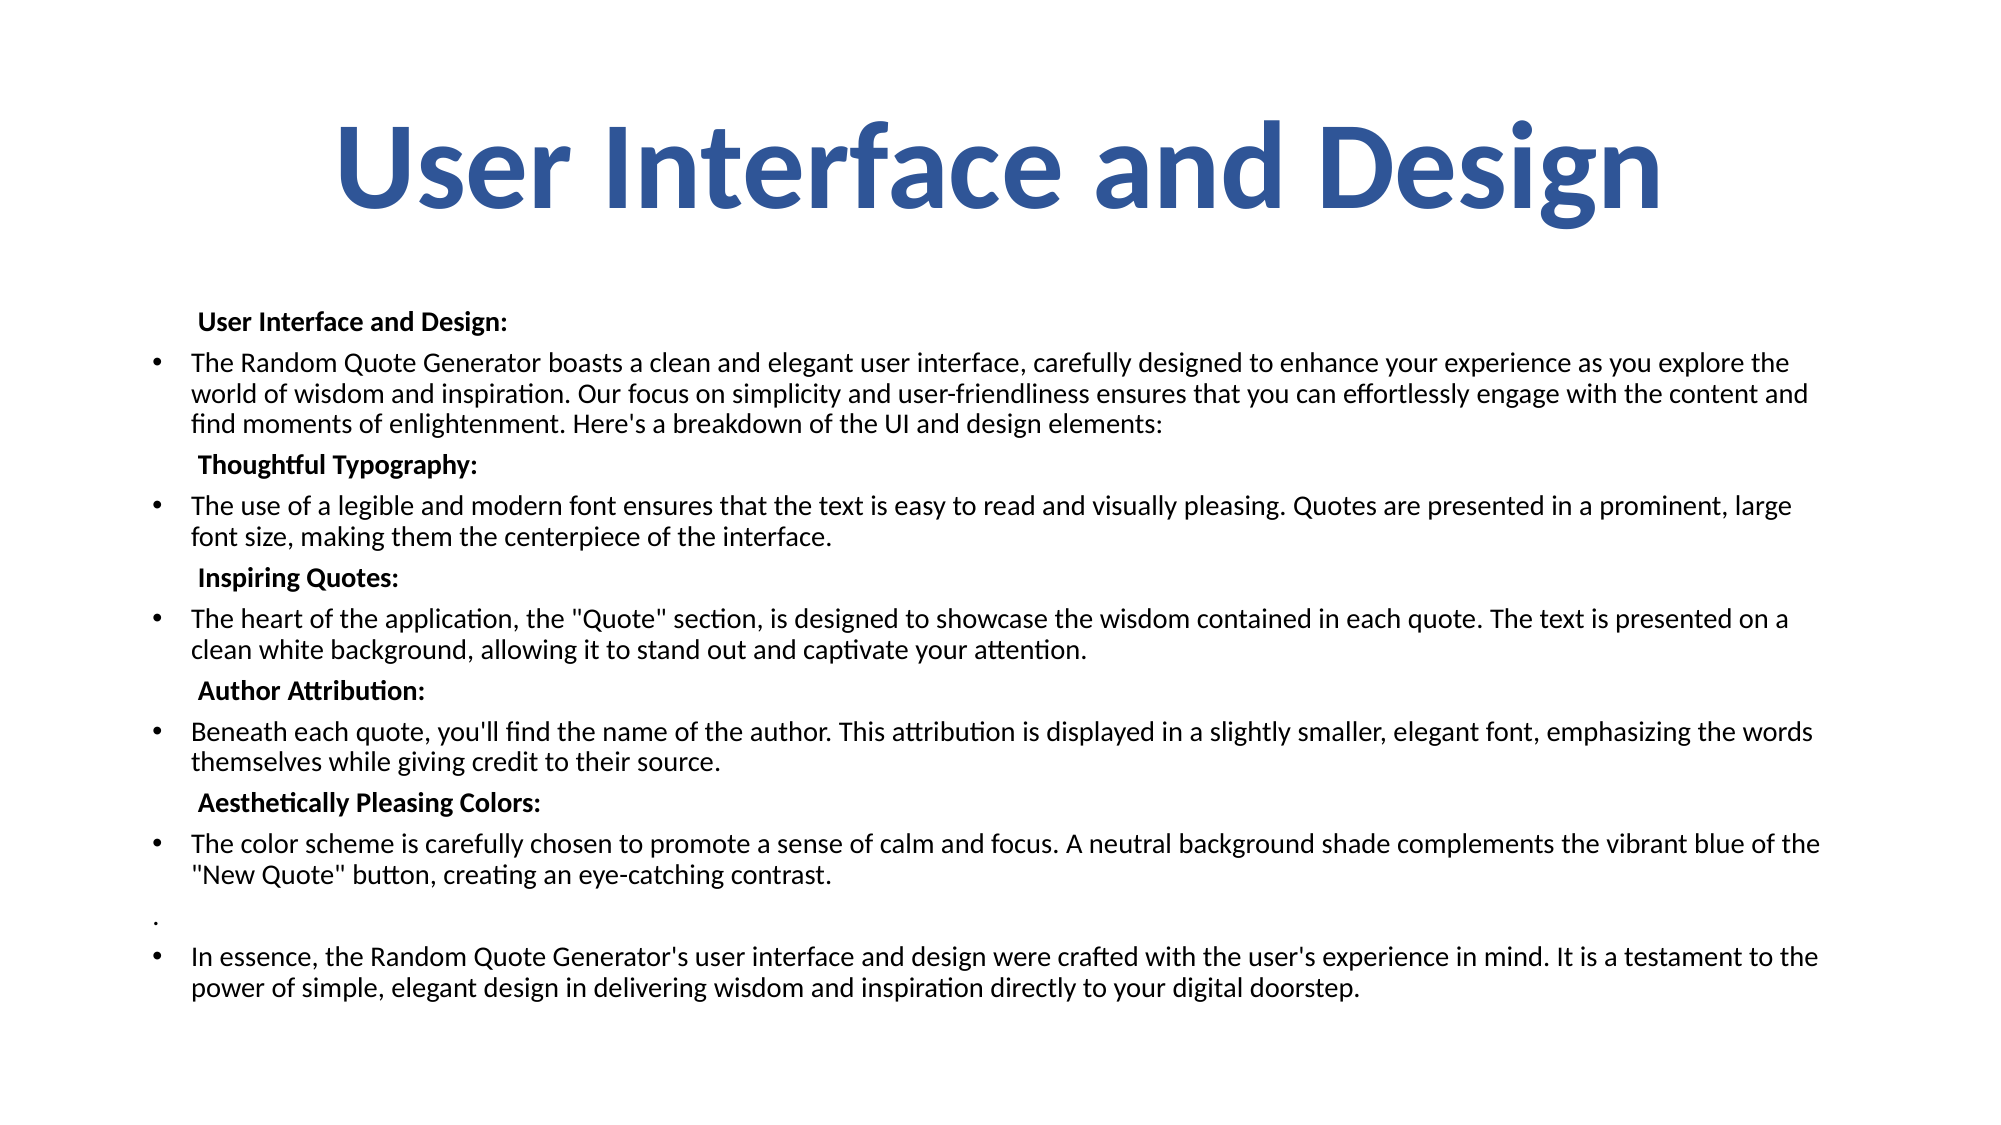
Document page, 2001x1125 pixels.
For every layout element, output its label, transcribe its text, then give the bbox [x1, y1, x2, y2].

title User Interface and Design [137, 59, 1863, 278]
list User Interface and Design: The Random Quote Generator boasts a clean and elegant user interface, carefully designed to enhance your experience as you explore the world of wisdom and inspiration. Our focus on simplicity and user-friendliness ensures that you can effortlessly engage with the content and find moments of enlightenment. Here's a breakdown of the UI and design elements: Thoughtful Typography: The use of a legible and modern font ensures that the text is easy to read and visually pleasing. Quotes are presented in a prominent, large font size, making them the centerpiece of the interface. Inspiring Quotes: The heart of the application, the "Quote" section, is designed to showcase the wisdom contained in each quote. The text is presented on a clean white background, allowing it to stand out and captivate your attention. Author Attribution: Beneath each quote, you'll find the name of the author. This attribution is displayed in a slightly smaller, elegant font, emphasizing the words themselves while giving credit to their source. Aesthetically Pleasing Colors: The color scheme is carefully chosen to promote a sense of calm and focus. A neutral background shade complements the vibrant blue of the "New Quote" button, creating an eye-catching contrast. . In essence, the Random Quote Generator's user interface and design were crafted with the user's experience in mind. It is a testament to the power of simple, elegant design in delivering wisdom and inspiration directly to your digital doorstep. [137, 299, 1863, 1014]
